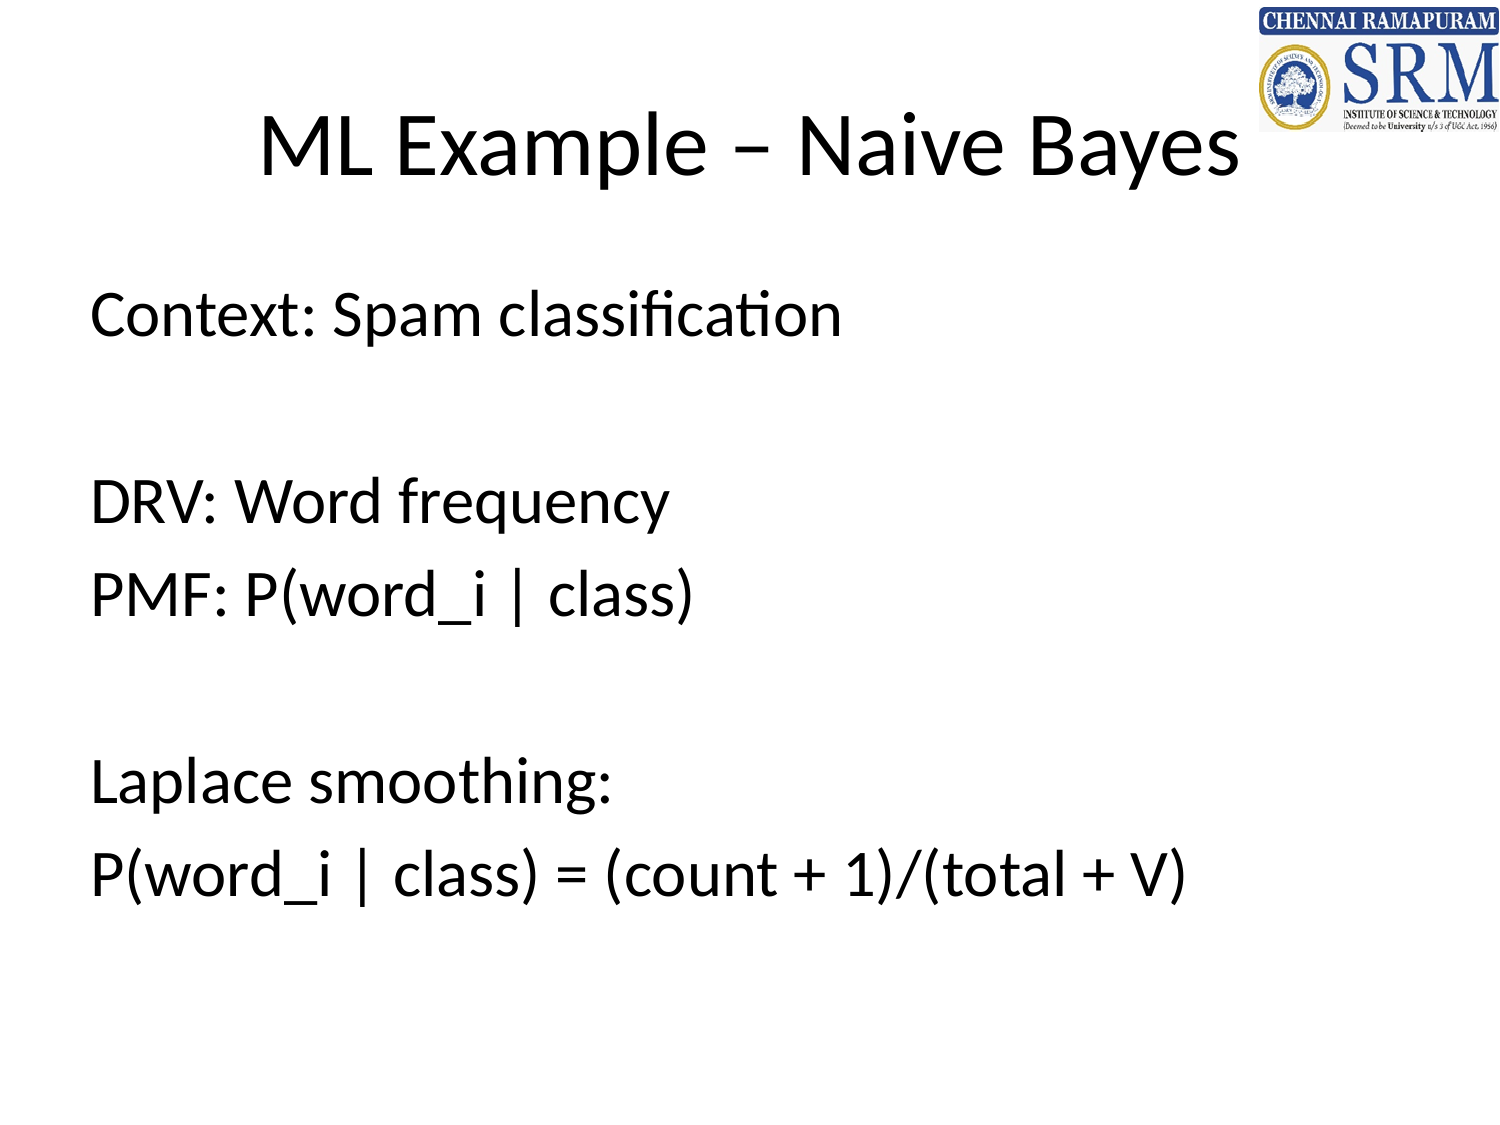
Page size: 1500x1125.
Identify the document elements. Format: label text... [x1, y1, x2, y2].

title ML Example – Naive Bayes [75, 45, 1425, 233]
picture [1259, 7, 1499, 132]
list Context: Spam classification DRV: Word frequency PMF: P(word_i | class) Laplace smoothing: P(word_i | class) = (count + 1)/(total + V) [75, 262, 1425, 1005]
